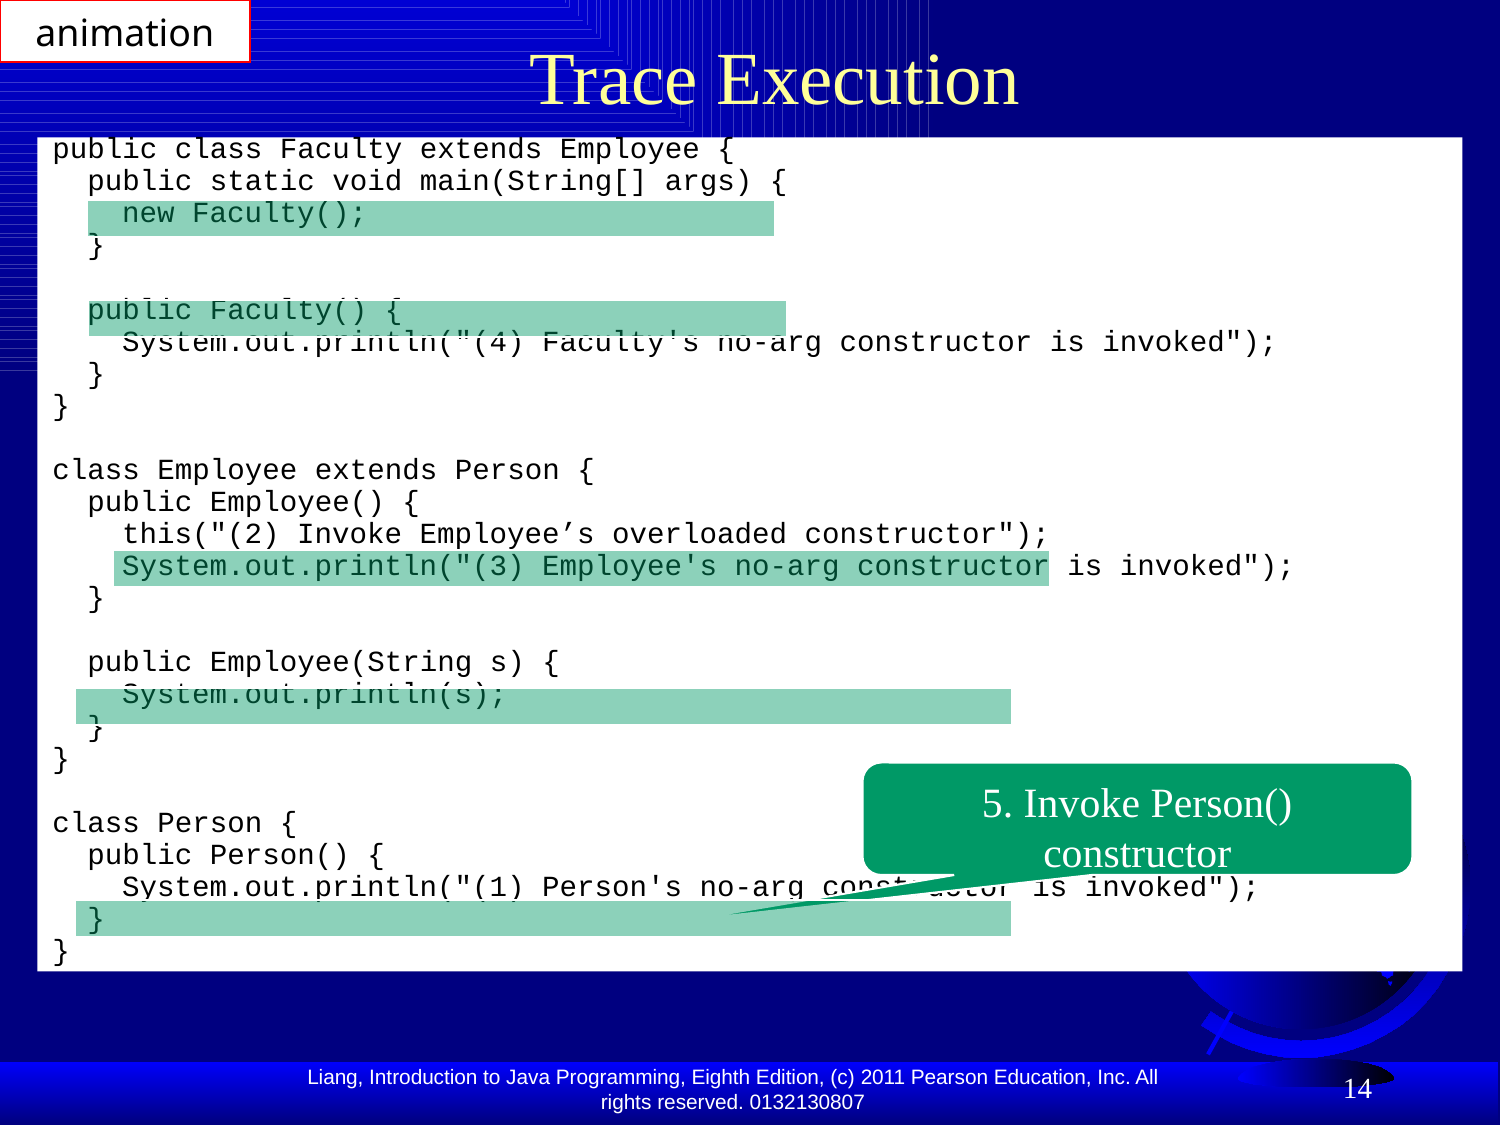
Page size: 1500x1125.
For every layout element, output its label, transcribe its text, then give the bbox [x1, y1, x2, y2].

slide_number 14 [1074, 1049, 1388, 1125]
text_box [75, 900, 1013, 938]
title Trace Execution [262, 37, 1288, 113]
text_box animation [0, 0, 250, 63]
text_box [87, 200, 775, 238]
text_box public class Faculty extends Employee { public static void main(String[] args) { new Faculty(); } public Faculty() { System.out.println("(4) Faculty's no-arg constructor is invoked"); } } class Employee extends Person { public Employee() { this("(2) Invoke Employee’s overloaded constructor"); System.out.println("(3) Employee's no-arg constructor is invoked"); } public Employee(String s) { System.out.println(s); } } class Person { public Person() { System.out.println("(1) Person's no-arg constructor is invoked"); } } [37, 137, 1463, 972]
text_box [87, 299, 788, 338]
text_box 5. Invoke Person() constructor [807, 762, 1413, 900]
text_box [112, 549, 1050, 588]
text_box [75, 687, 1013, 725]
